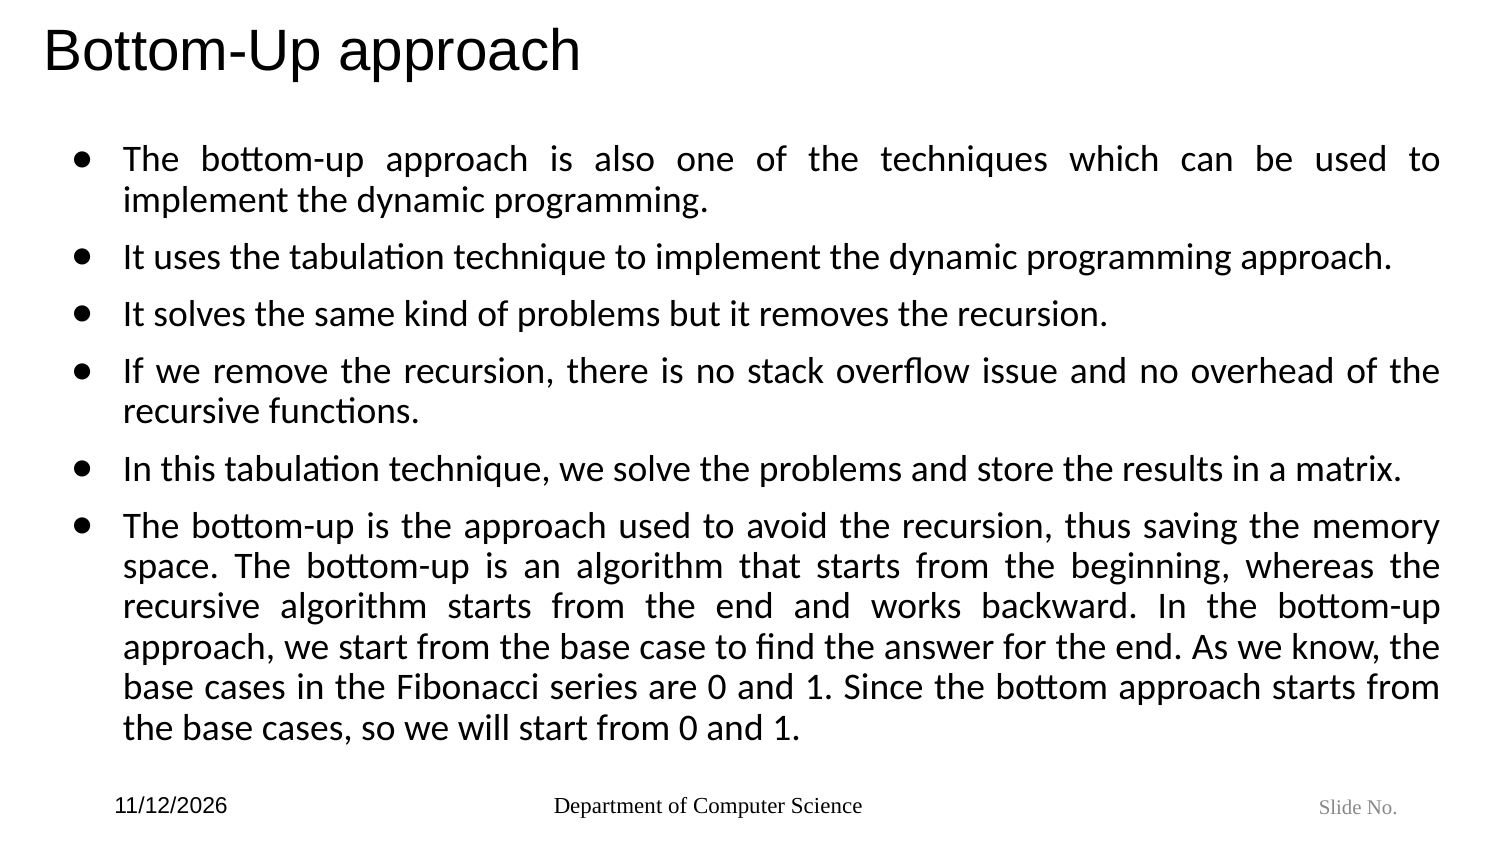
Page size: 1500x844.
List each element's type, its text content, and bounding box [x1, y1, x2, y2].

list The bottom-up approach is also one of the techniques which can be used to implement the dynamic programming. It uses the tabulation technique to implement the dynamic programming approach. It solves the same kind of problems but it removes the recursion. If we remove the recursion, there is no stack overflow issue and no overhead of the recursive functions. In this tabulation technique, we solve the problems and store the results in a matrix. The bottom-up is the approach used to avoid the recursion, thus saving the memory space. The bottom-up is an algorithm that starts from the beginning, whereas the recursive algorithm starts from the end and works backward. In the bottom-up approach, we start from the base case to find the answer for the end. As we know, the base cases in the Fibonacci series are 0 and 1. Since the bottom approach starts from the base cases, so we will start from 0 and 1. [36, 133, 1454, 783]
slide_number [103, 782, 441, 827]
text_box Slide No. [1307, 782, 1477, 827]
footer Department of Computer Science [455, 782, 962, 827]
title Bottom-Up approach [32, 0, 1453, 111]
